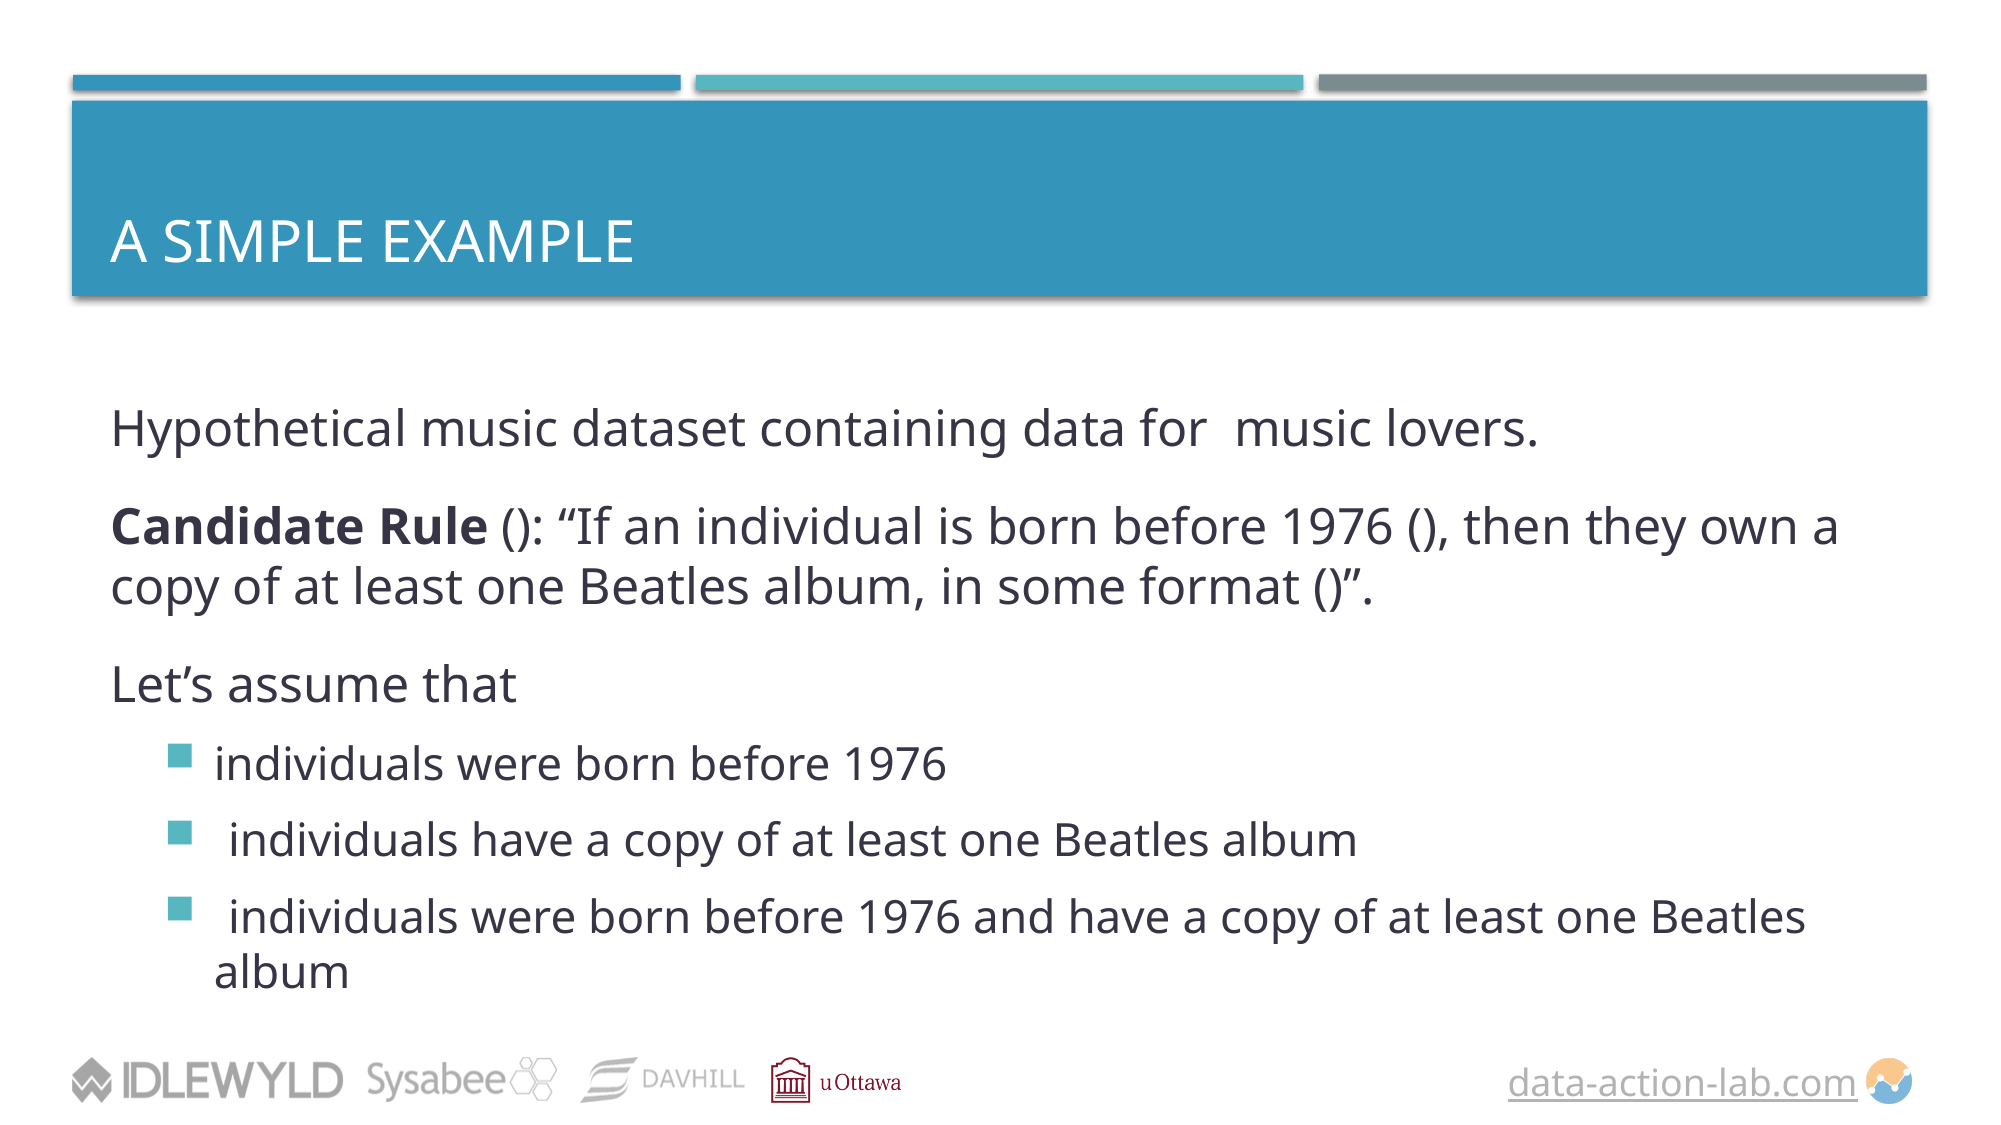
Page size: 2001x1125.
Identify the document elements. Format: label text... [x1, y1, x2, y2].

picture [72, 1057, 745, 1103]
picture [771, 1057, 901, 1103]
title A Simple Example [95, 115, 1905, 282]
